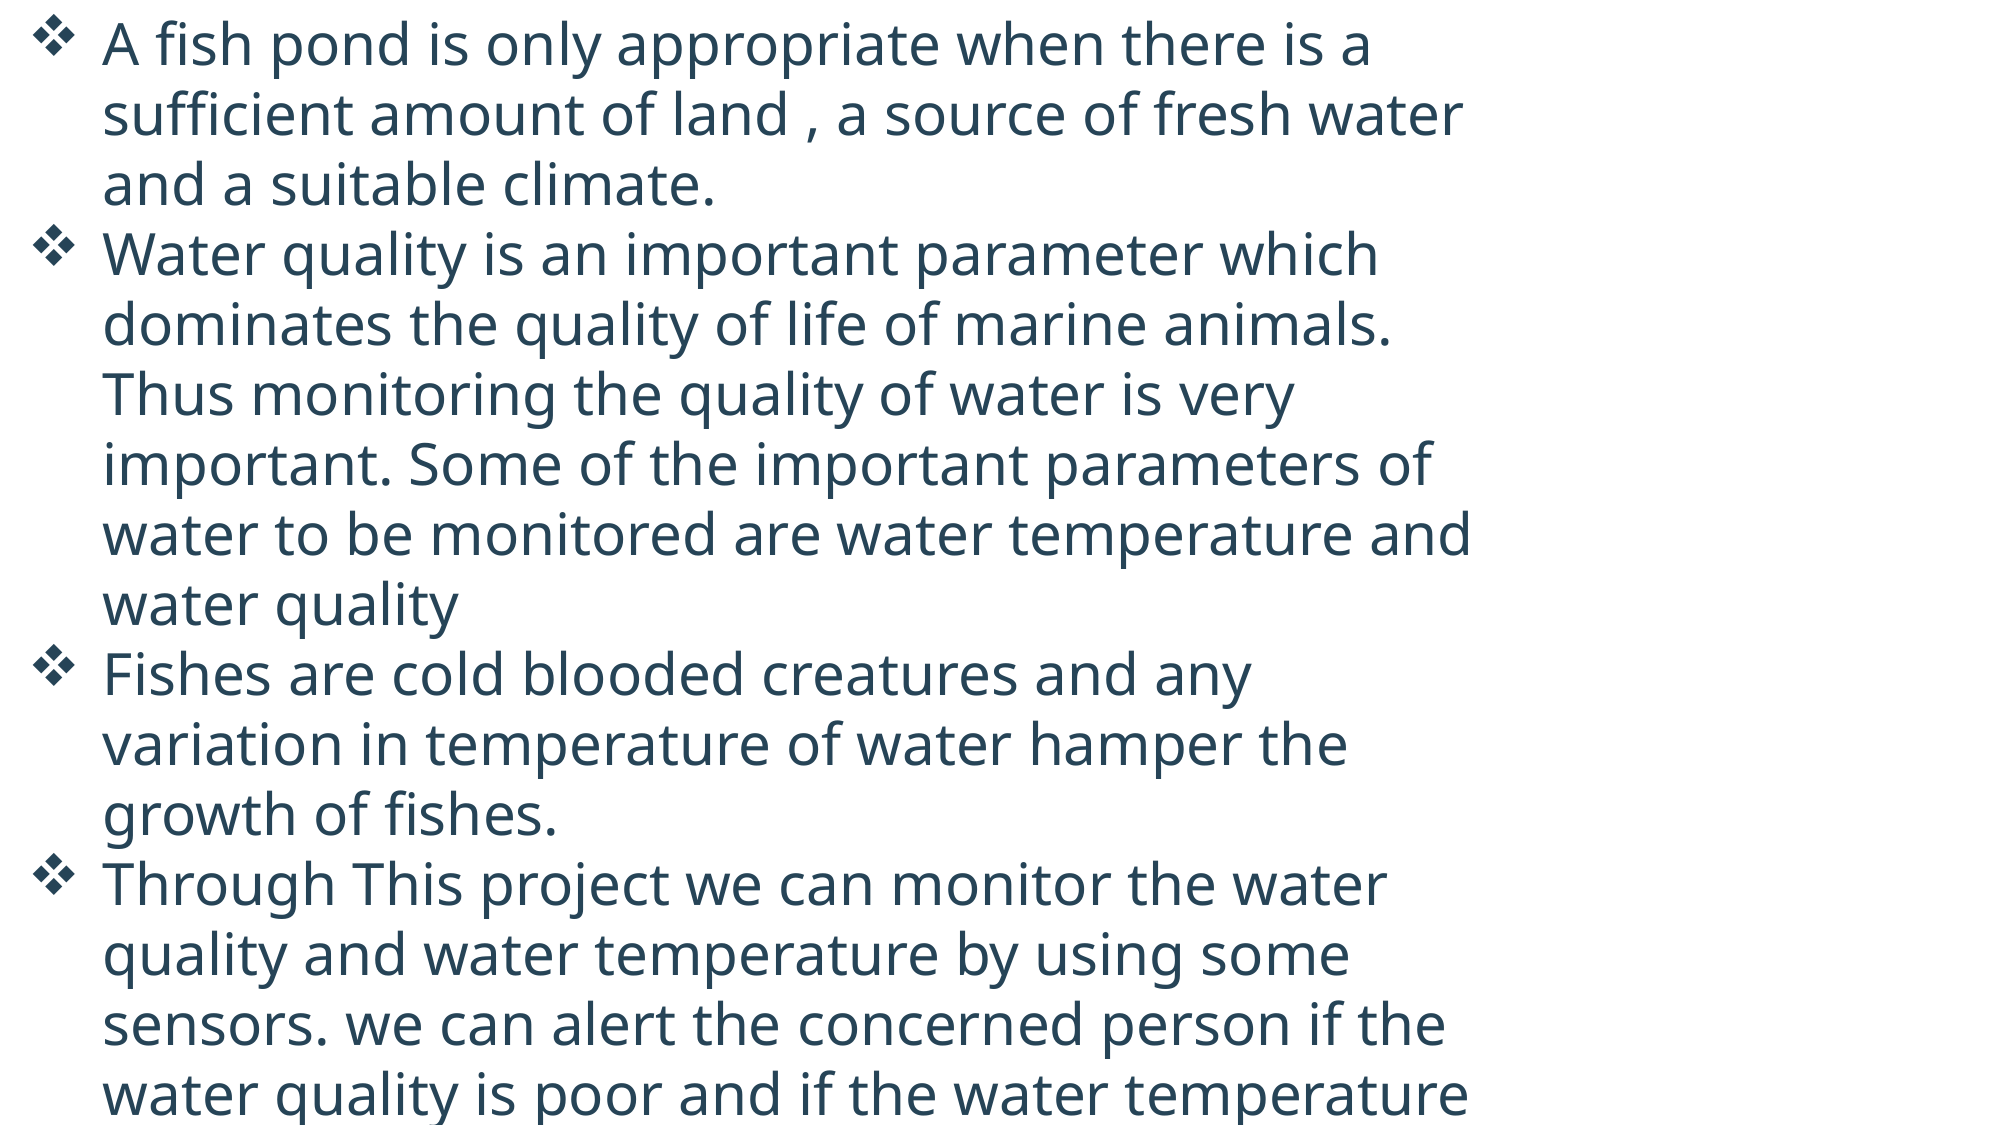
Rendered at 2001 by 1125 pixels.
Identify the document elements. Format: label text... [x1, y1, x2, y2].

text_box A fish pond is only appropriate when there is a sufficient amount of land , a source of fresh water and a suitable climate. Water quality is an important parameter which dominates the quality of life of marine animals. Thus monitoring the quality of water is very important. Some of the important parameters of water to be monitored are water temperature and water quality Fishes are cold blooded creatures and any variation in temperature of water hamper the growth of fishes. Through This project we can monitor the water quality and water temperature by using some sensors. we can alert the concerned person if the water quality is poor and if the water temperature is in-appropriate so that he may take necessary precautions. the fishes has to be feed on time. [13, 0, 1489, 1125]
